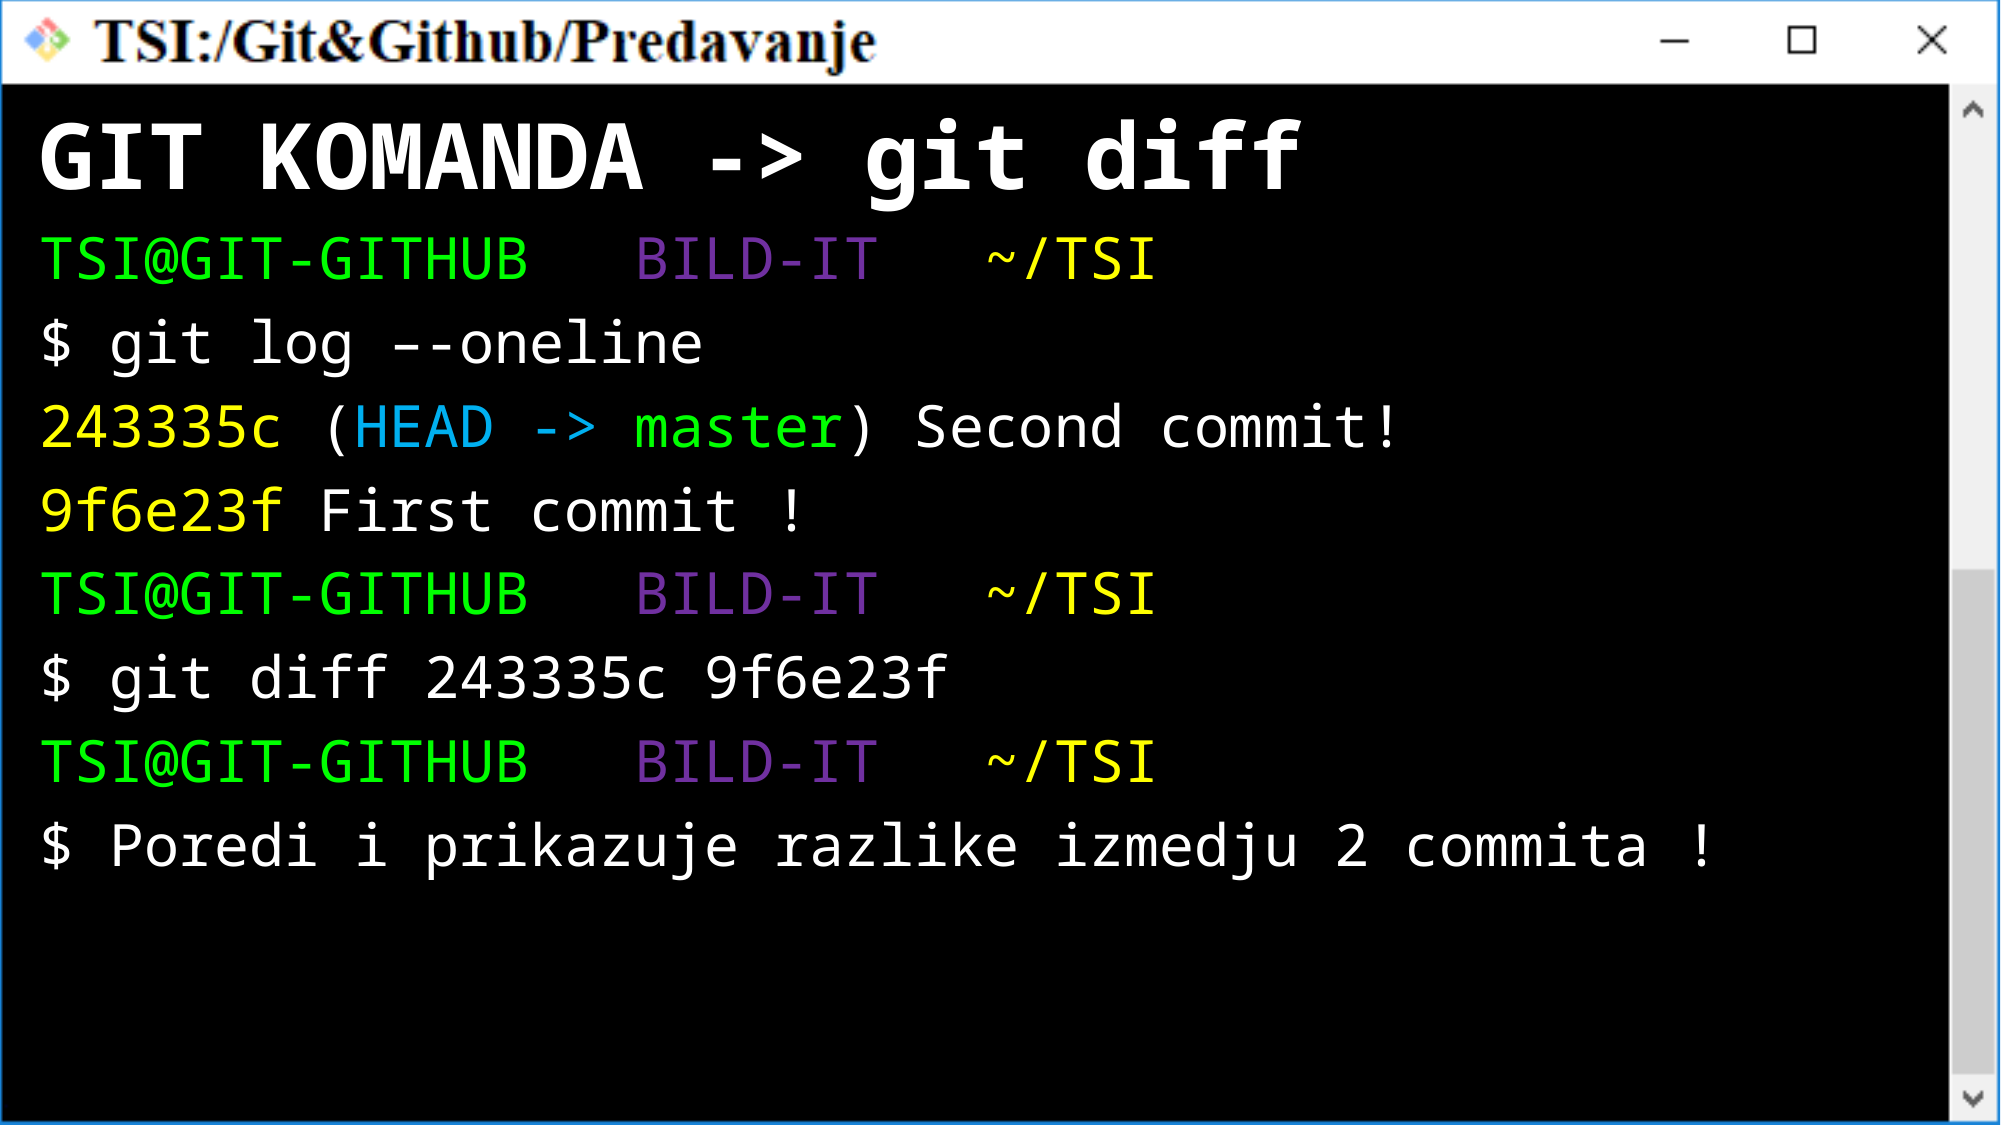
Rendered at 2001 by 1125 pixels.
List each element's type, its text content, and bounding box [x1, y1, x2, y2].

list TSI@GIT-GITHUB BILD-IT ~/TSI $ git log –-oneline 243335c (HEAD -> master) Second commit! 9f6e23f First commit ! TSI@GIT-GITHUB BILD-IT ~/TSI $ git diff 243335c 9f6e23f TSI@GIT-GITHUB BILD-IT ~/TSI $ Poredi i prikazuje razlike izmedju 2 commita ! [24, 221, 1750, 1099]
picture [0, 0, 2001, 1125]
title GIT KOMANDA -> git diff [24, 106, 1750, 221]
